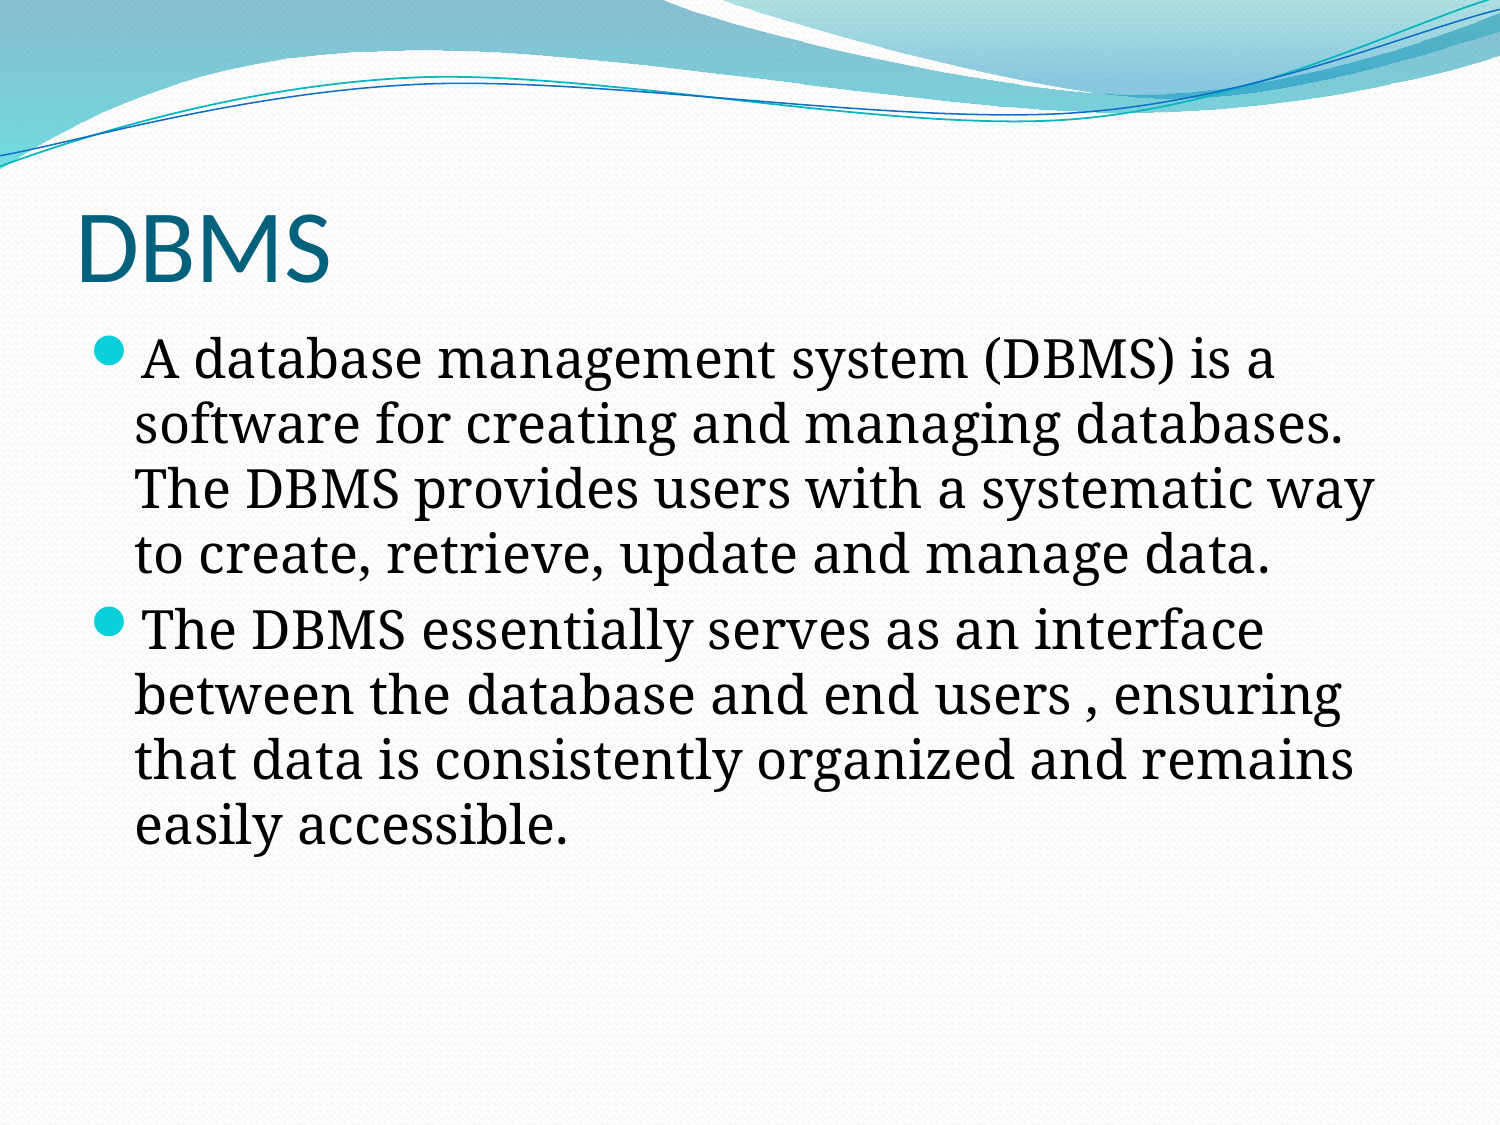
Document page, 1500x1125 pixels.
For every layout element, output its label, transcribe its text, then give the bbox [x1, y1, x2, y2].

title DBMS [75, 115, 1425, 303]
list A database management system (DBMS) is a software for creating and managing databases. The DBMS provides users with a systematic way to create, retrieve, update and manage data. The DBMS essentially serves as an interface between the database and end users , ensuring that data is consistently organized and remains easily accessible. [75, 317, 1425, 1038]
